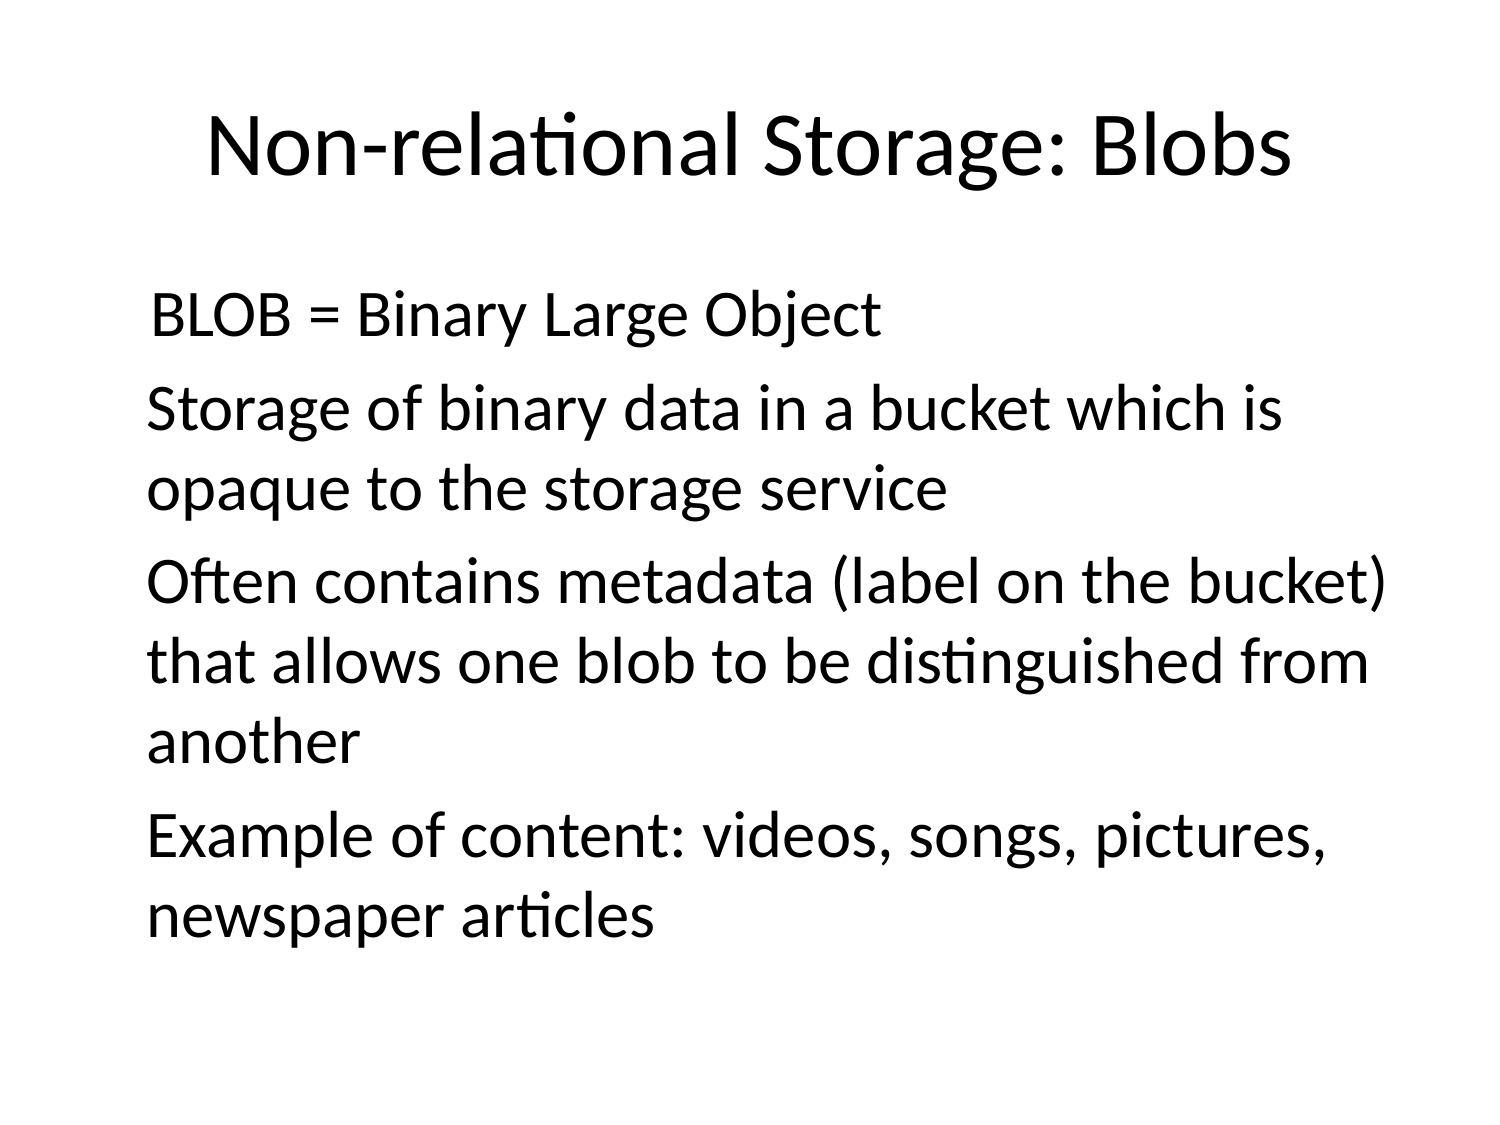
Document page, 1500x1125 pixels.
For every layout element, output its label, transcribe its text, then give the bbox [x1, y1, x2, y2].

title Non-relational Storage: Blobs [75, 45, 1425, 233]
list BLOB = Binary Large Object Storage of binary data in a bucket which is opaque to the storage service Often contains metadata (label on the bucket) that allows one blob to be distinguished from another Example of content: videos, songs, pictures, newspaper articles [75, 262, 1425, 1005]
